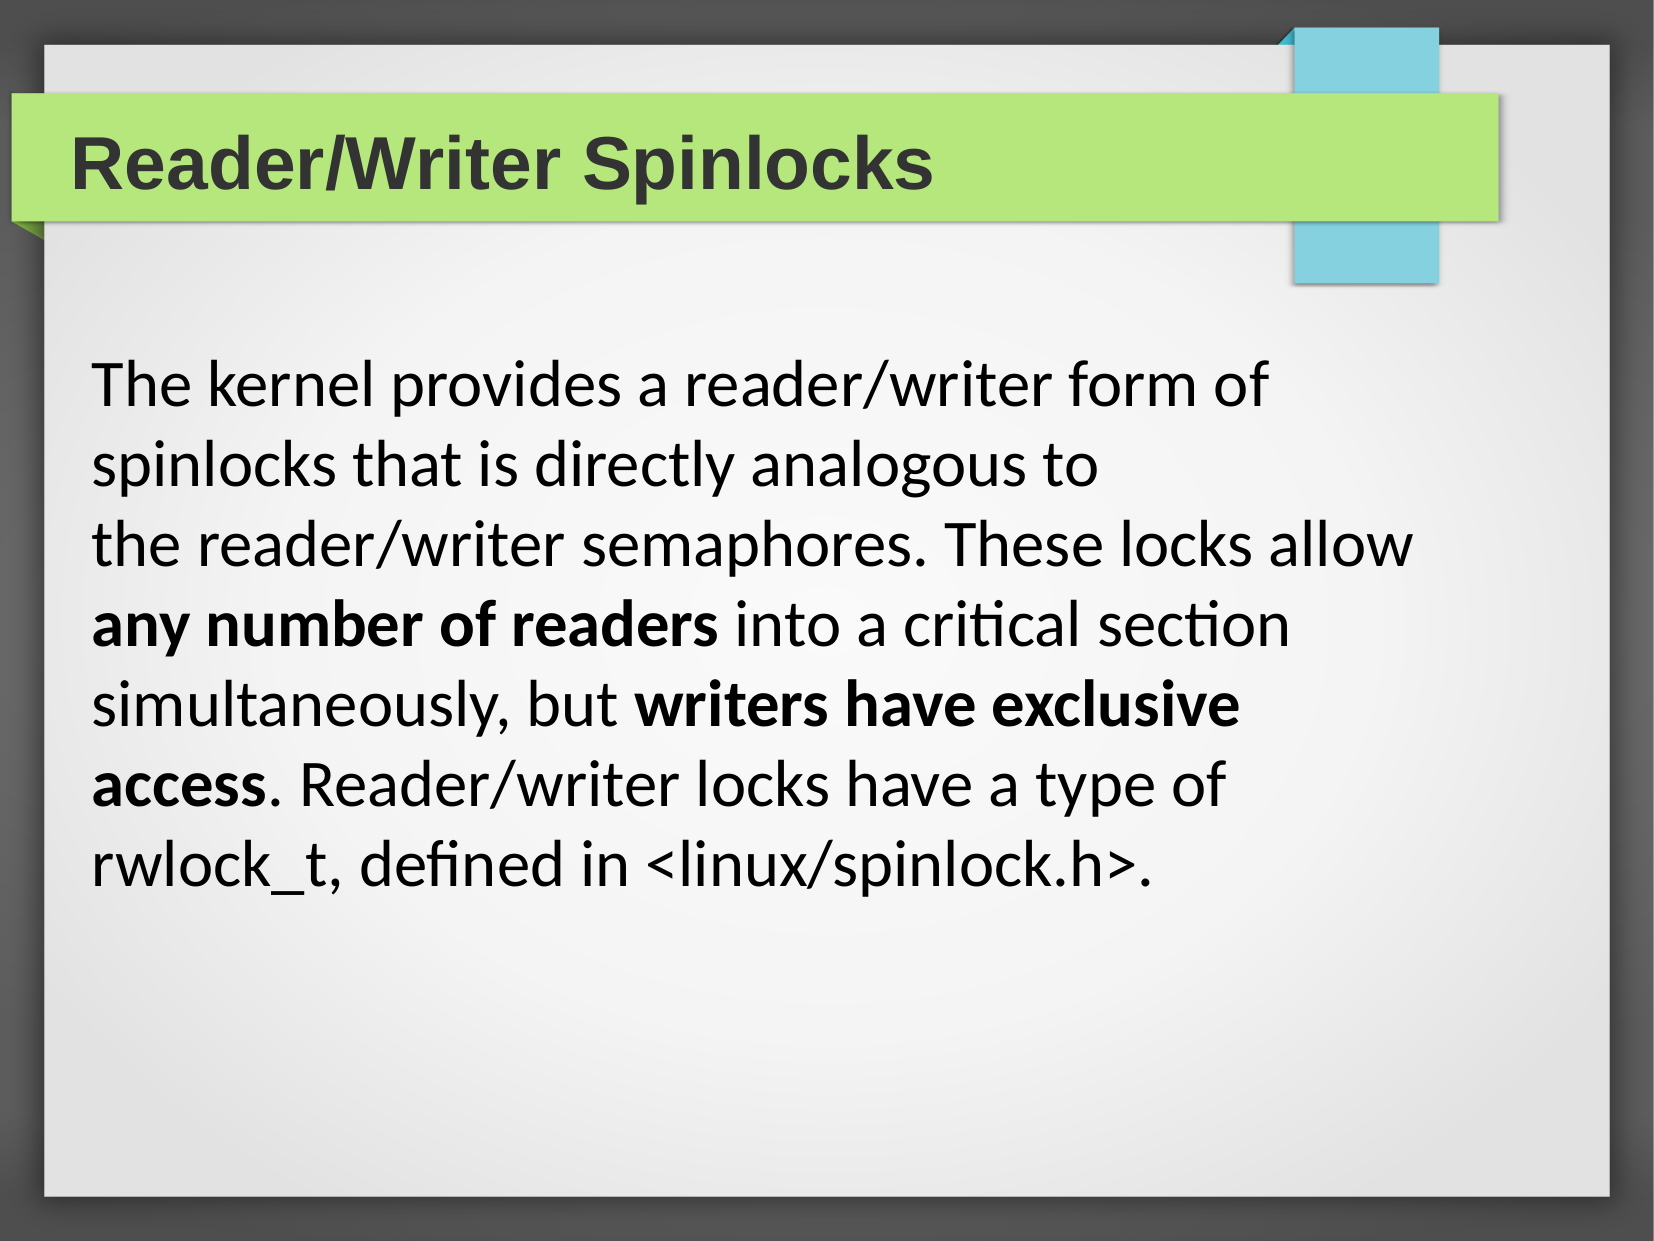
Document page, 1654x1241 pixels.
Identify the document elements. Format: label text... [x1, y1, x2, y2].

text_box The kernel provides a reader/writer form of spinlocks that is directly analogous to the reader/writer semaphores. These locks allow any number of readers into a critical section simultaneously, but writers have exclusive access. Reader/writer locks have a type of rwlock_t, defined in <linux/spinlock.h>. [76, 332, 1465, 907]
picture [0, 0, 1654, 1241]
title Reader/Writer Spinlocks [70, 106, 1452, 213]
